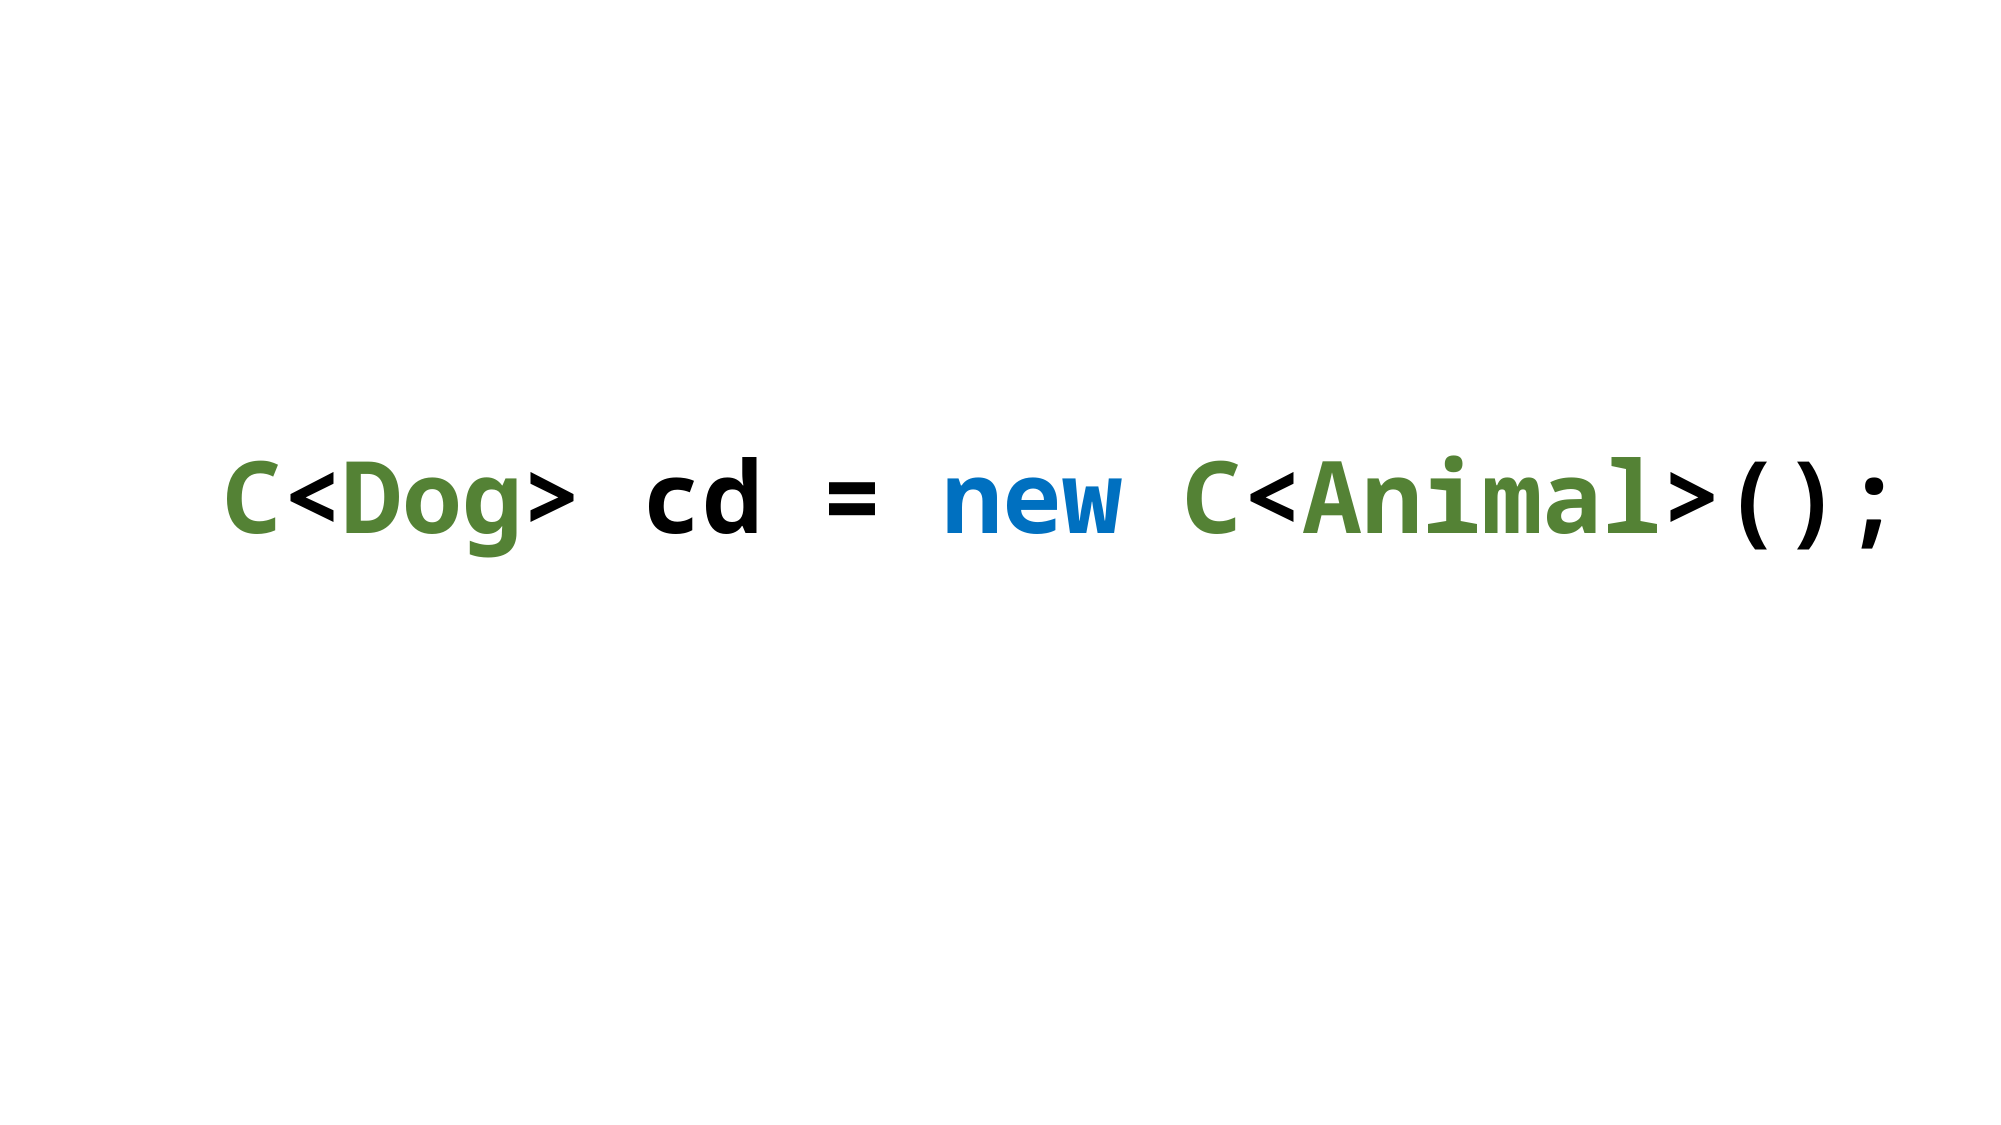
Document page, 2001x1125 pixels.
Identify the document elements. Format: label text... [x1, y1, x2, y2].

list C<Dog> cd = new C<Animal>(); [207, 440, 1934, 727]
